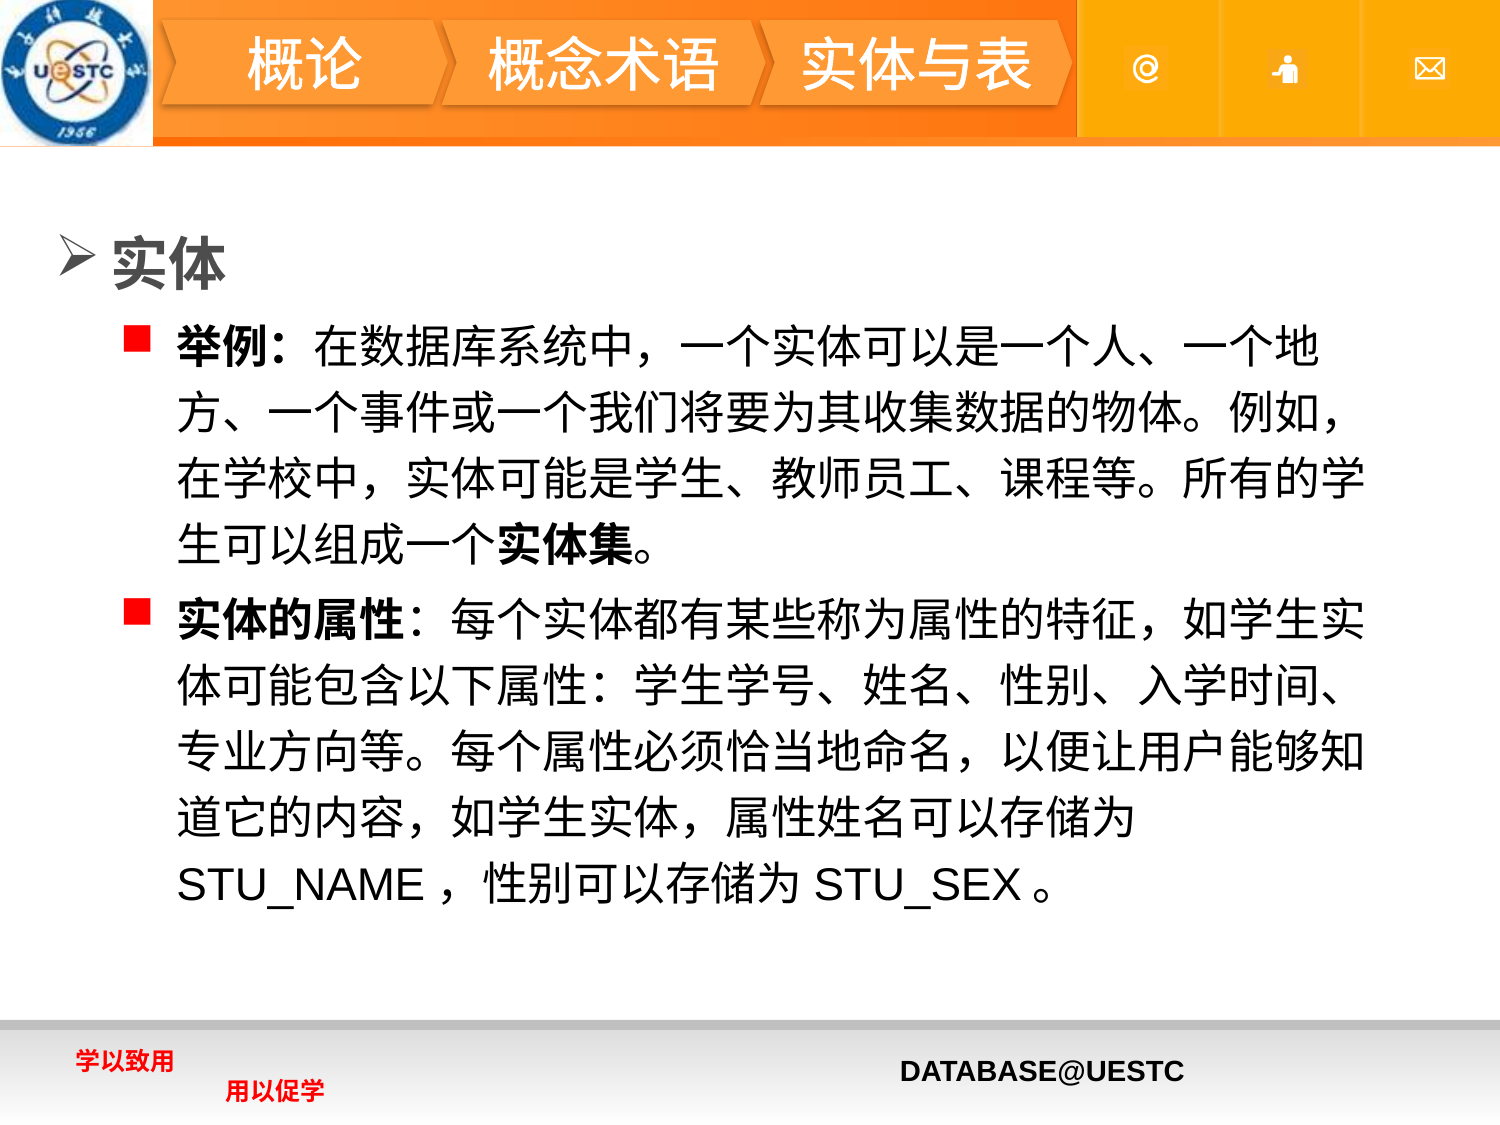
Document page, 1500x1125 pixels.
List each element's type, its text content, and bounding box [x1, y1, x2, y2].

picture [1425, 48, 1450, 89]
text_box 概论 [161, 19, 448, 105]
text_box 概念术语 [441, 20, 766, 105]
list 实体 举例：在数据库系统中，一个实体可以是一个人、一个地方、一个事件或一个我们将要为其收集数据的物体。例如，在学校中，实体可能是学生、教师员工、课程等。所有的学生可以组成一个实体集。 实体的属性：每个实体都有某些称为属性的特征，如学生实体可能包含以下属性：学生学号、姓名、性别、入学时间、专业方向等。每个属性必须恰当地命名，以便让用户能够知道它的内容，如学生实体，属性姓名可以存储为STU_NAME，性别可以存储为STU_SEX。 [30, 205, 1406, 976]
text_box 实体与表 [759, 20, 1073, 105]
picture [0, 0, 153, 146]
title [155, 0, 1425, 140]
